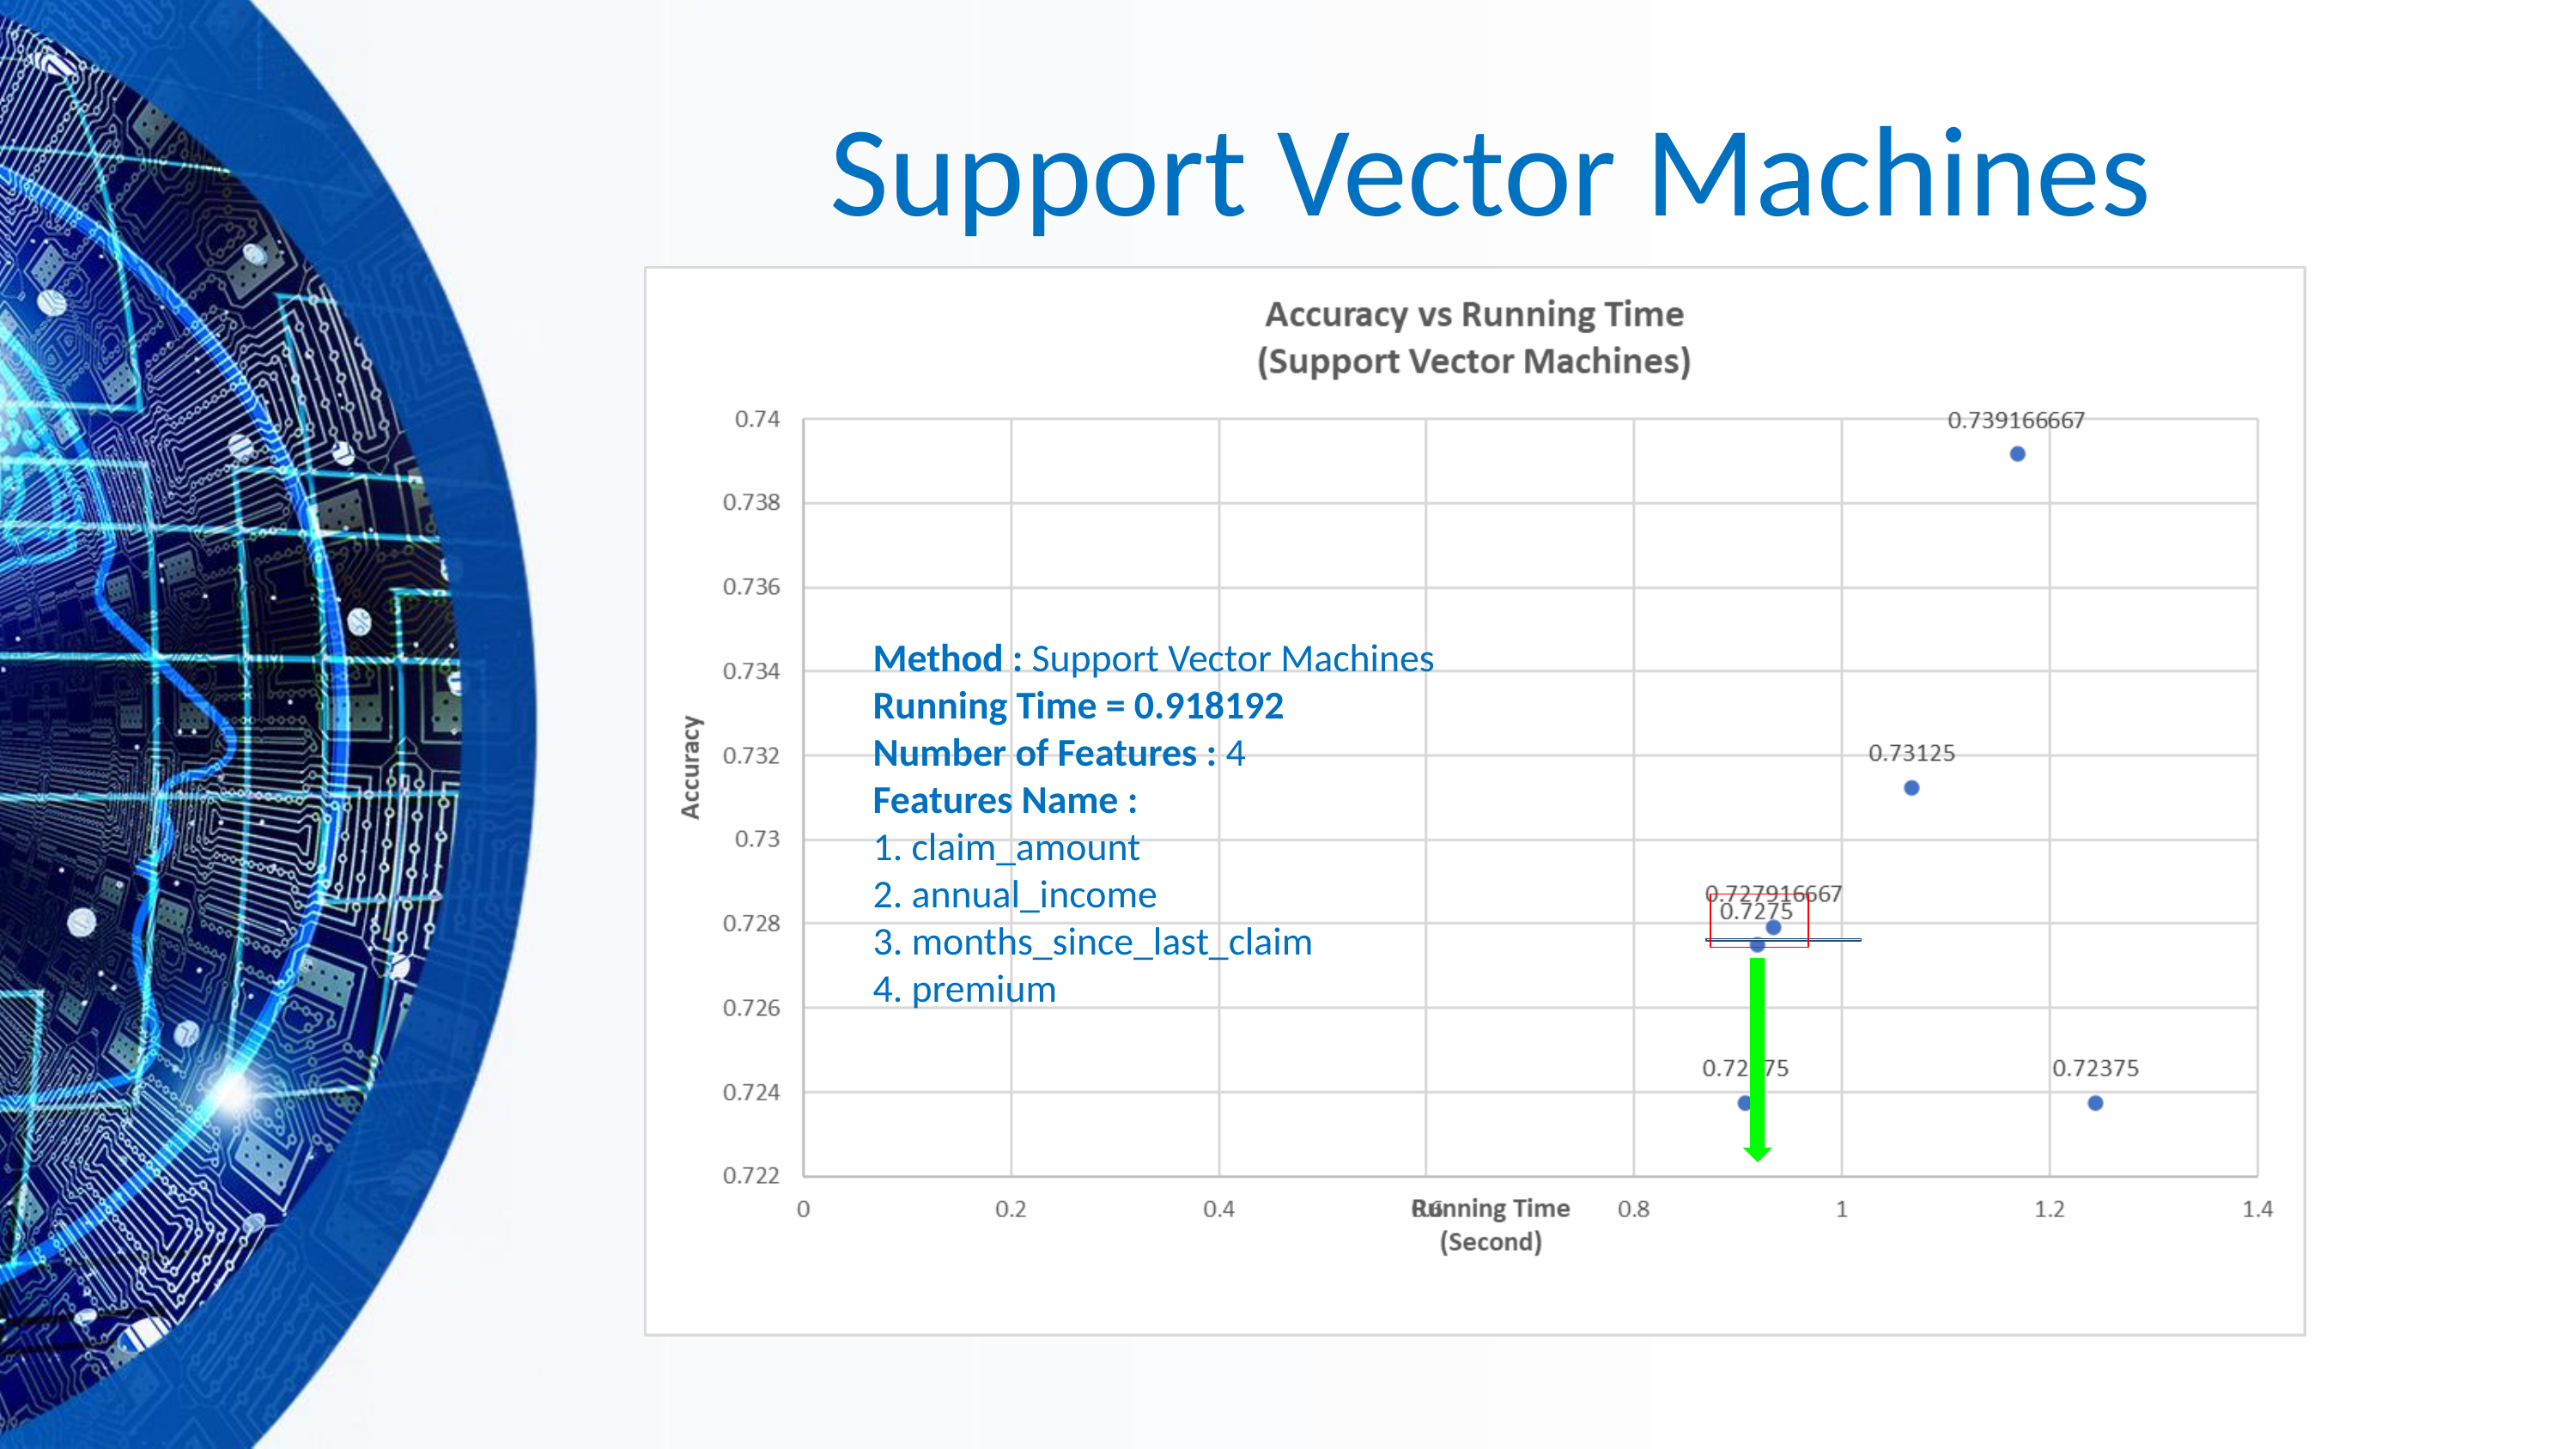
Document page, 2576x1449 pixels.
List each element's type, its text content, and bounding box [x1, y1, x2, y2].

picture [0, 0, 2576, 1449]
title Support Vector Machines [524, 62, 2458, 267]
